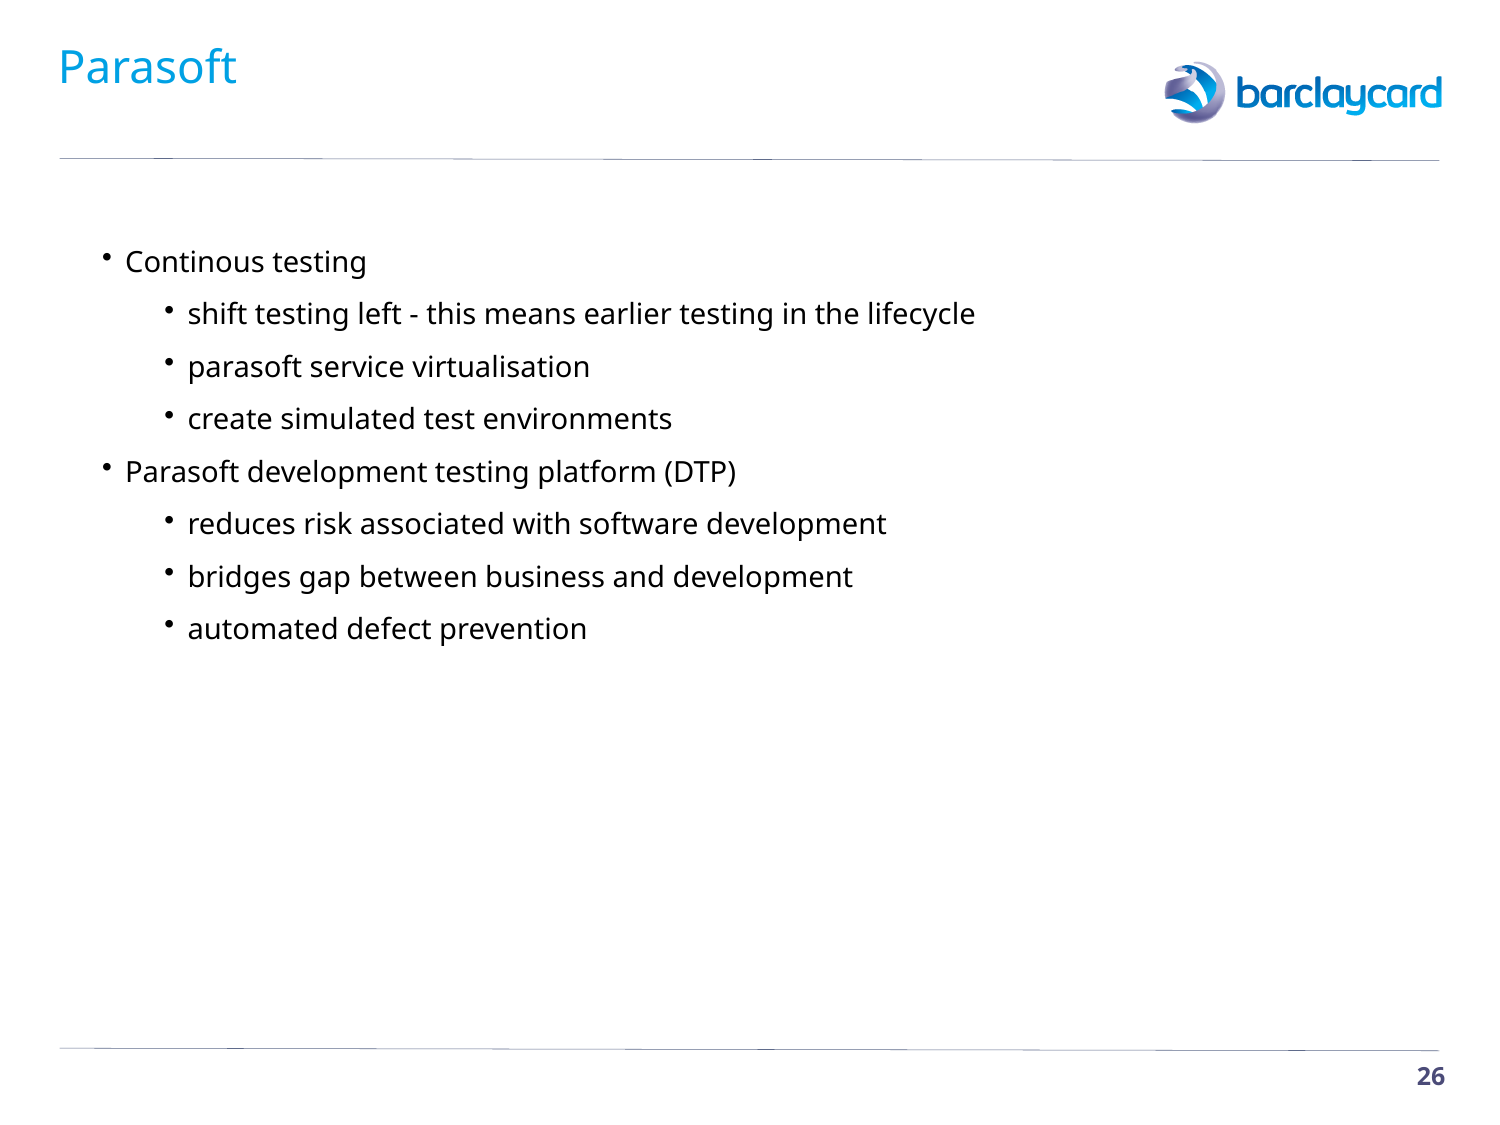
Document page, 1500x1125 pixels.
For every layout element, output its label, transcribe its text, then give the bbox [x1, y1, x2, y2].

slide_number 26 [1407, 1052, 1454, 1098]
title Parasoft [57, 43, 1017, 169]
picture [1130, 27, 1475, 157]
text_box Continous testing shift testing left - this means earlier testing in the lifecycle parasoft service virtualisation create simulated test environments Parasoft development testing platform (DTP) reduces risk associated with software development bridges gap between business and development automated defect prevention [94, 218, 1445, 653]
